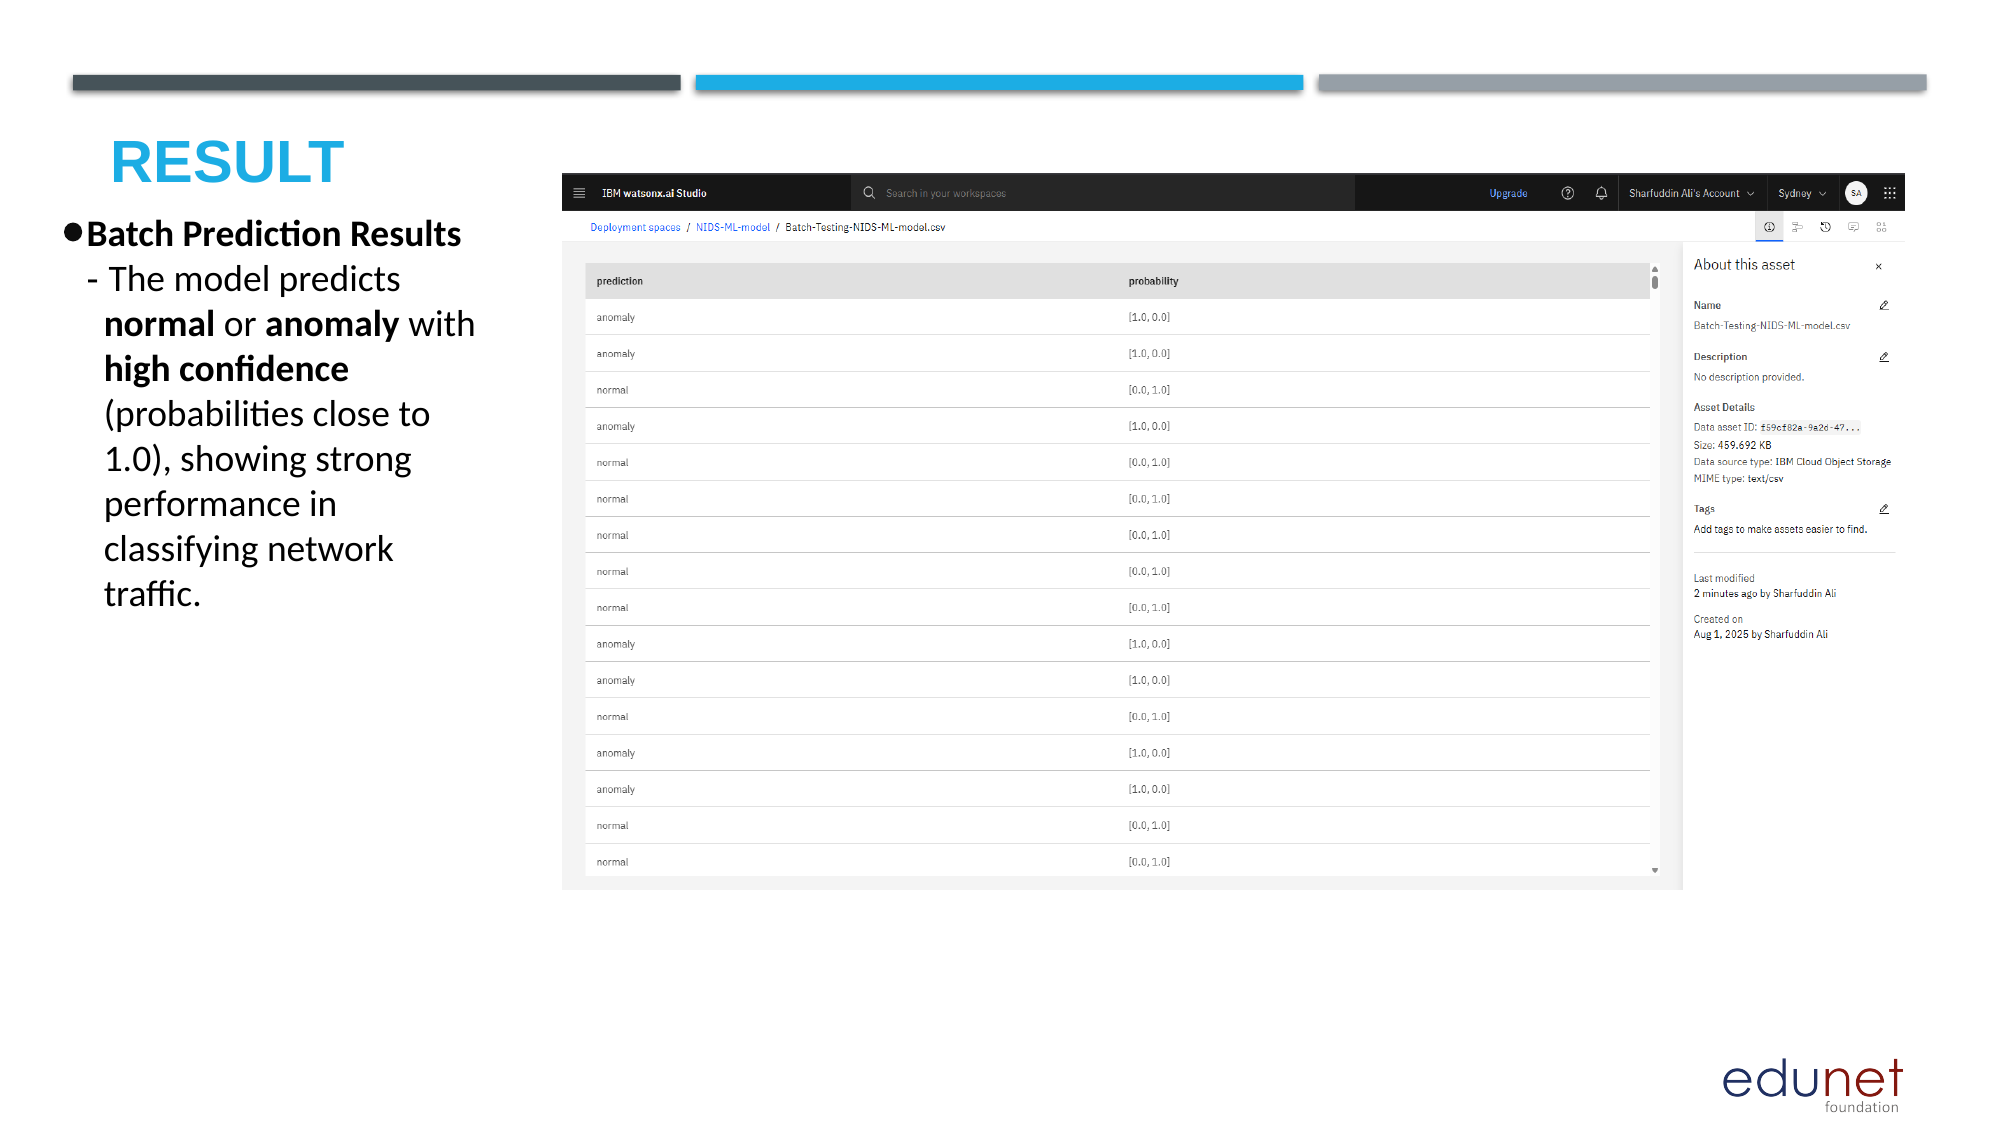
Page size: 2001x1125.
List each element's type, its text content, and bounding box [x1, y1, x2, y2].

text_box Batch Prediction Results - The model predicts normal or anomaly with high confidence (probabilities close to 1.0), showing strong performance in classifying network traffic. [71, 202, 519, 622]
picture [561, 173, 1906, 890]
picture [1719, 1056, 1905, 1116]
text_box [64, 222, 83, 242]
title Result [95, 115, 1905, 203]
